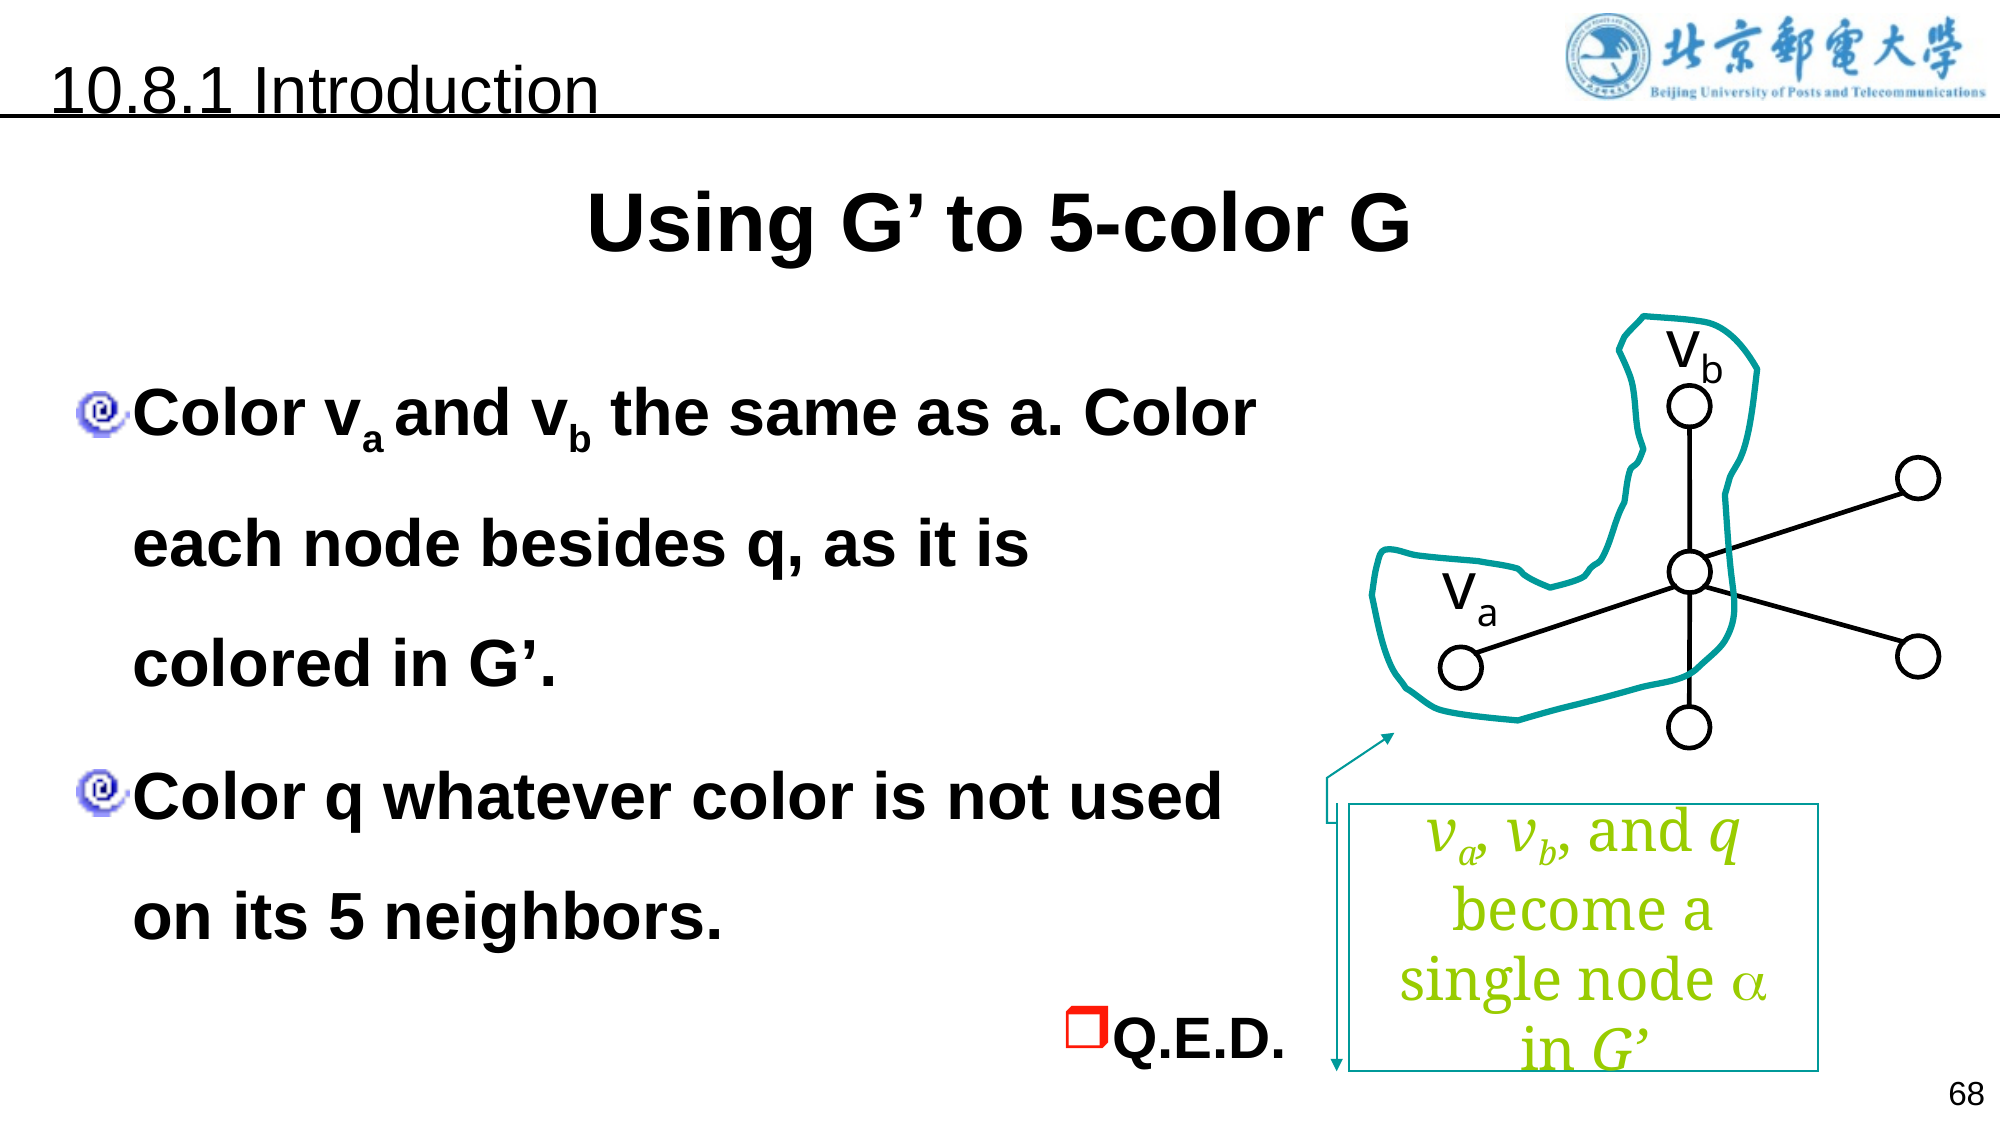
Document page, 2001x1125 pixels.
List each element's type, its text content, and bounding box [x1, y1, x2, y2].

text_box [1897, 635, 1940, 678]
text_box 10.8.1 Introduction [34, 0, 1849, 135]
picture [76, 391, 130, 438]
text_box Using G’ to 5-color G [473, 160, 1527, 276]
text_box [1475, 588, 1676, 651]
text_box [1668, 707, 1711, 749]
text_box vb [1605, 293, 1769, 399]
picture [1849, 13, 1988, 101]
text_box [1897, 457, 1940, 499]
text_box va, vb, and q become a single node a in G’ [1326, 732, 1395, 1072]
text_box Color va and vb the same as a. Color each node besides q, as it is colored in G’. Color q whatever color is not used on its 5 neighbors. Q.E.D. [61, 316, 1302, 1125]
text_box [1704, 495, 1904, 555]
text_box va, vb, and q become a single node a in G’ [1349, 804, 1819, 1072]
text_box [1371, 316, 1758, 721]
text_box va [1382, 535, 1544, 584]
picture [76, 769, 130, 817]
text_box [1704, 588, 1904, 640]
